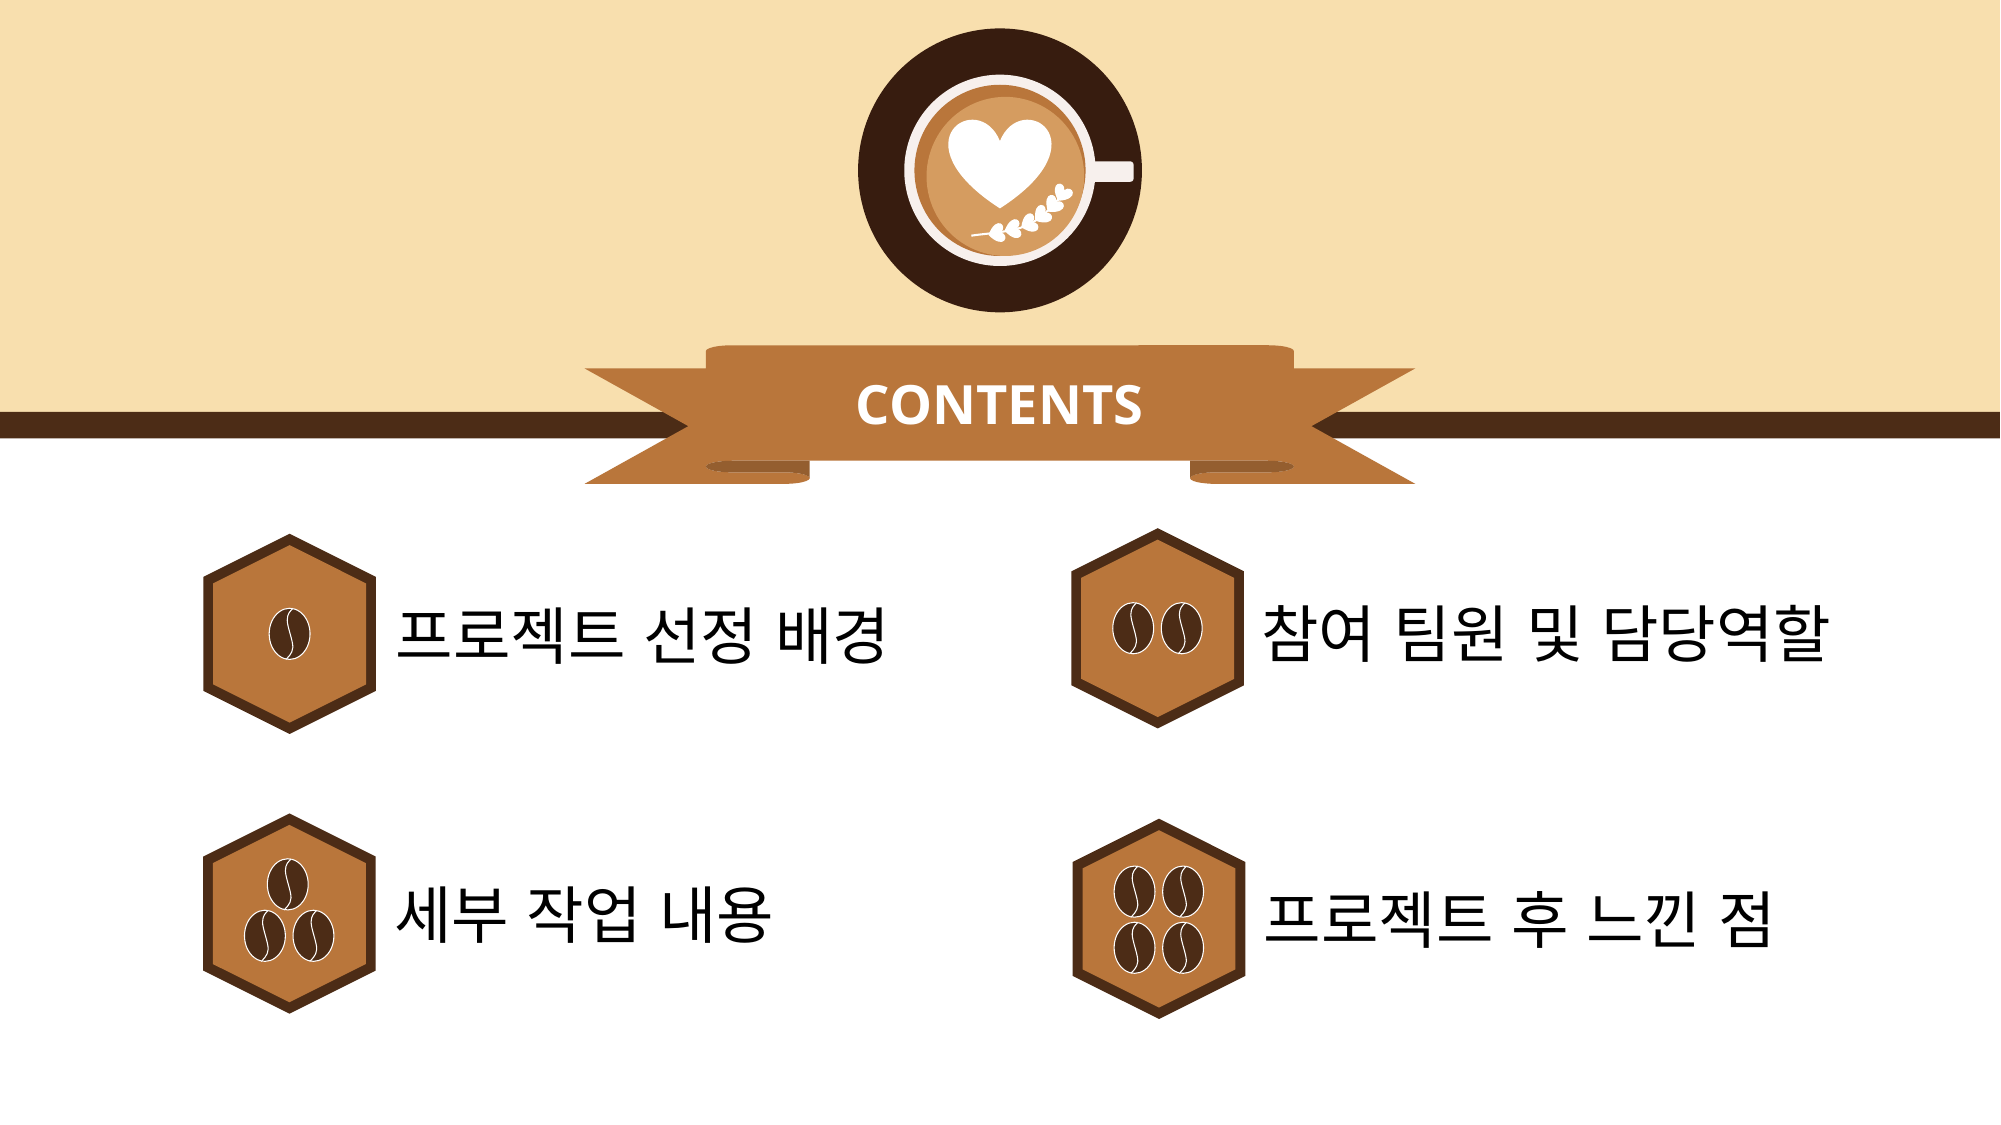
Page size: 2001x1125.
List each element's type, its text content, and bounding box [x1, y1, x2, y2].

text_box 프로젝트 후 느낀 점 [1248, 873, 1845, 964]
text_box 세부 작업 내용 [379, 868, 975, 959]
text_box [858, 28, 1142, 313]
text_box 참여 팀원 및 담당역할 [1246, 587, 1931, 678]
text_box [1072, 818, 1246, 1019]
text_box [203, 813, 376, 1014]
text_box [203, 533, 376, 735]
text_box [1071, 528, 1245, 729]
text_box 프로젝트 선정 배경 [380, 589, 977, 679]
